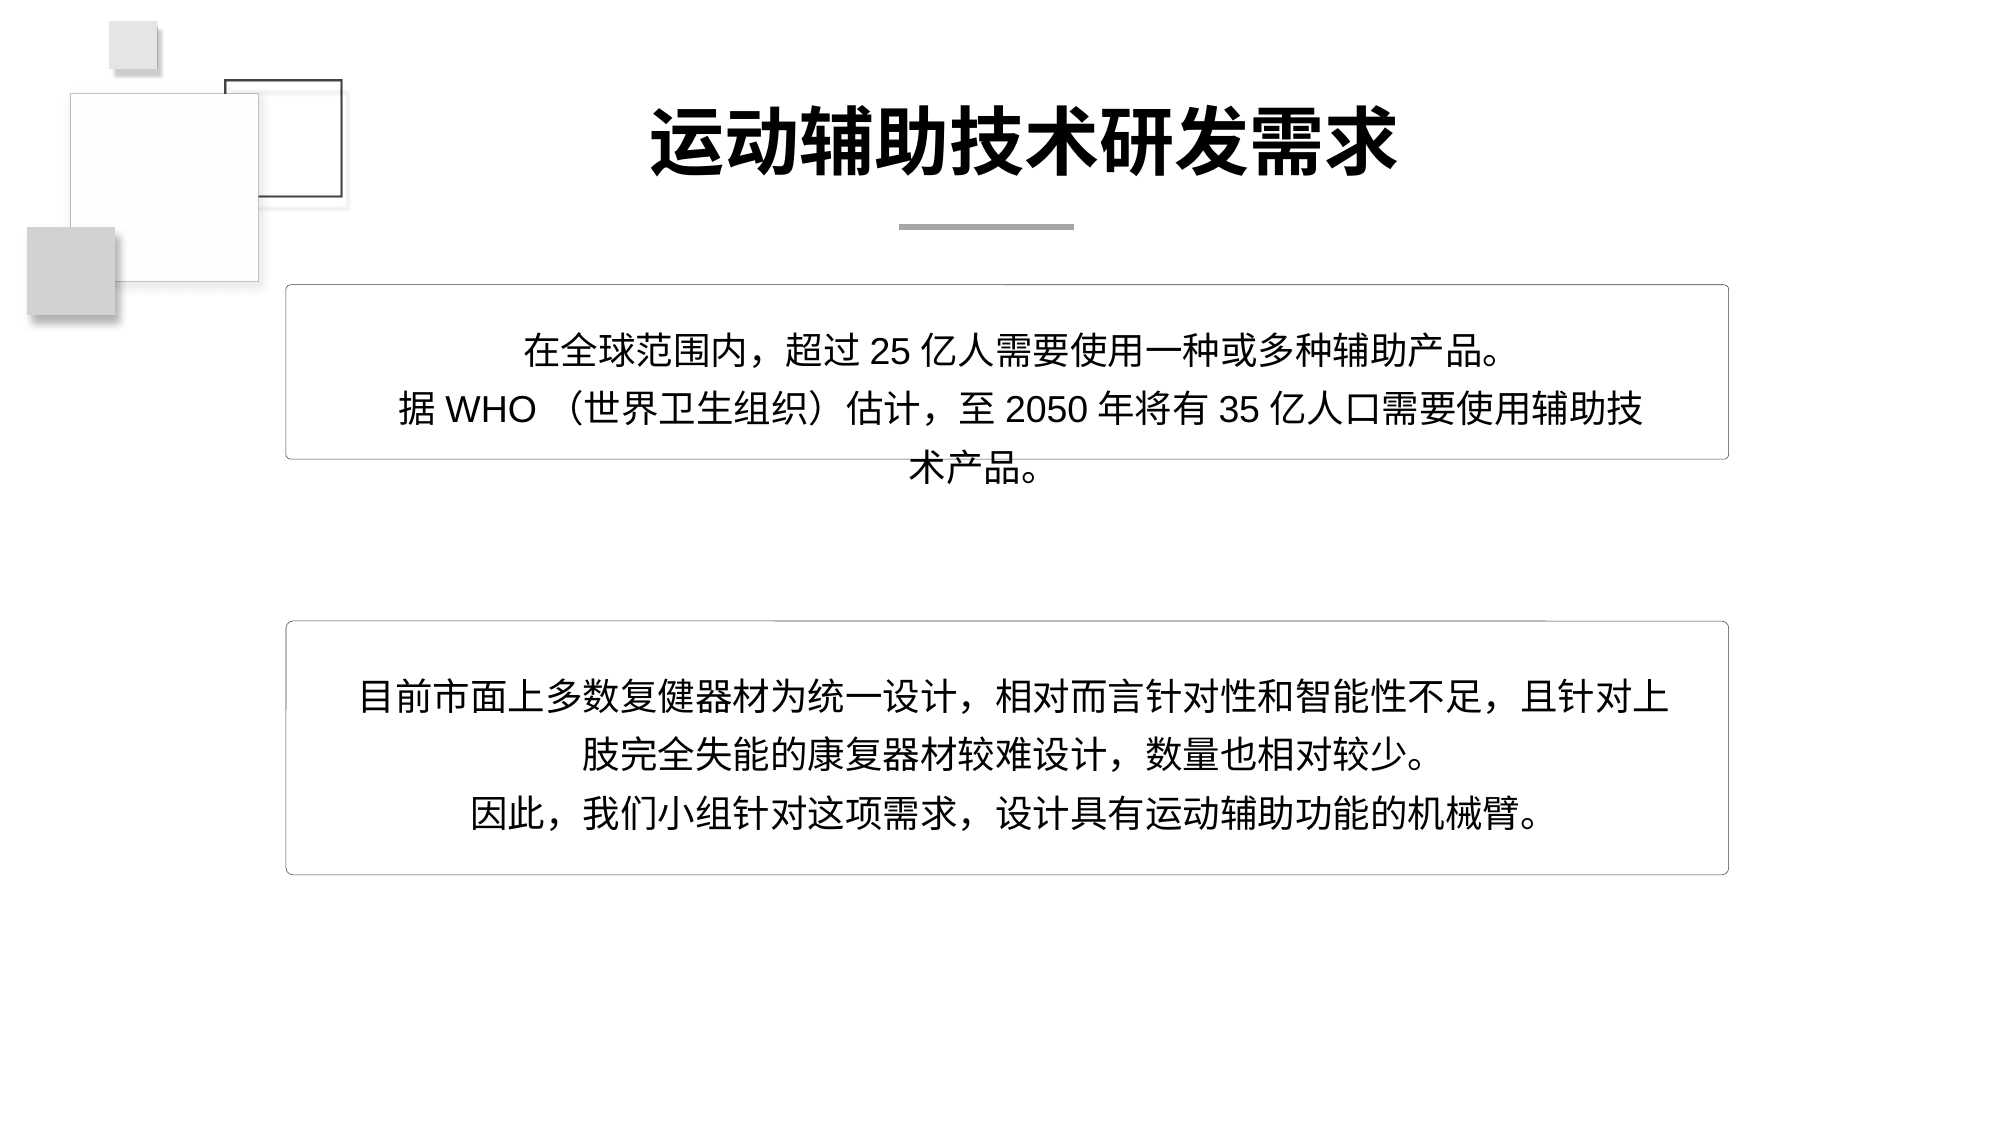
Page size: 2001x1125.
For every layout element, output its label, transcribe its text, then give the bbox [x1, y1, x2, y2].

text_box 运动辅助技术研发需求 [378, 87, 1670, 193]
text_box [285, 284, 1729, 460]
picture [109, 21, 165, 80]
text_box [285, 620, 1729, 875]
picture [23, 79, 352, 332]
